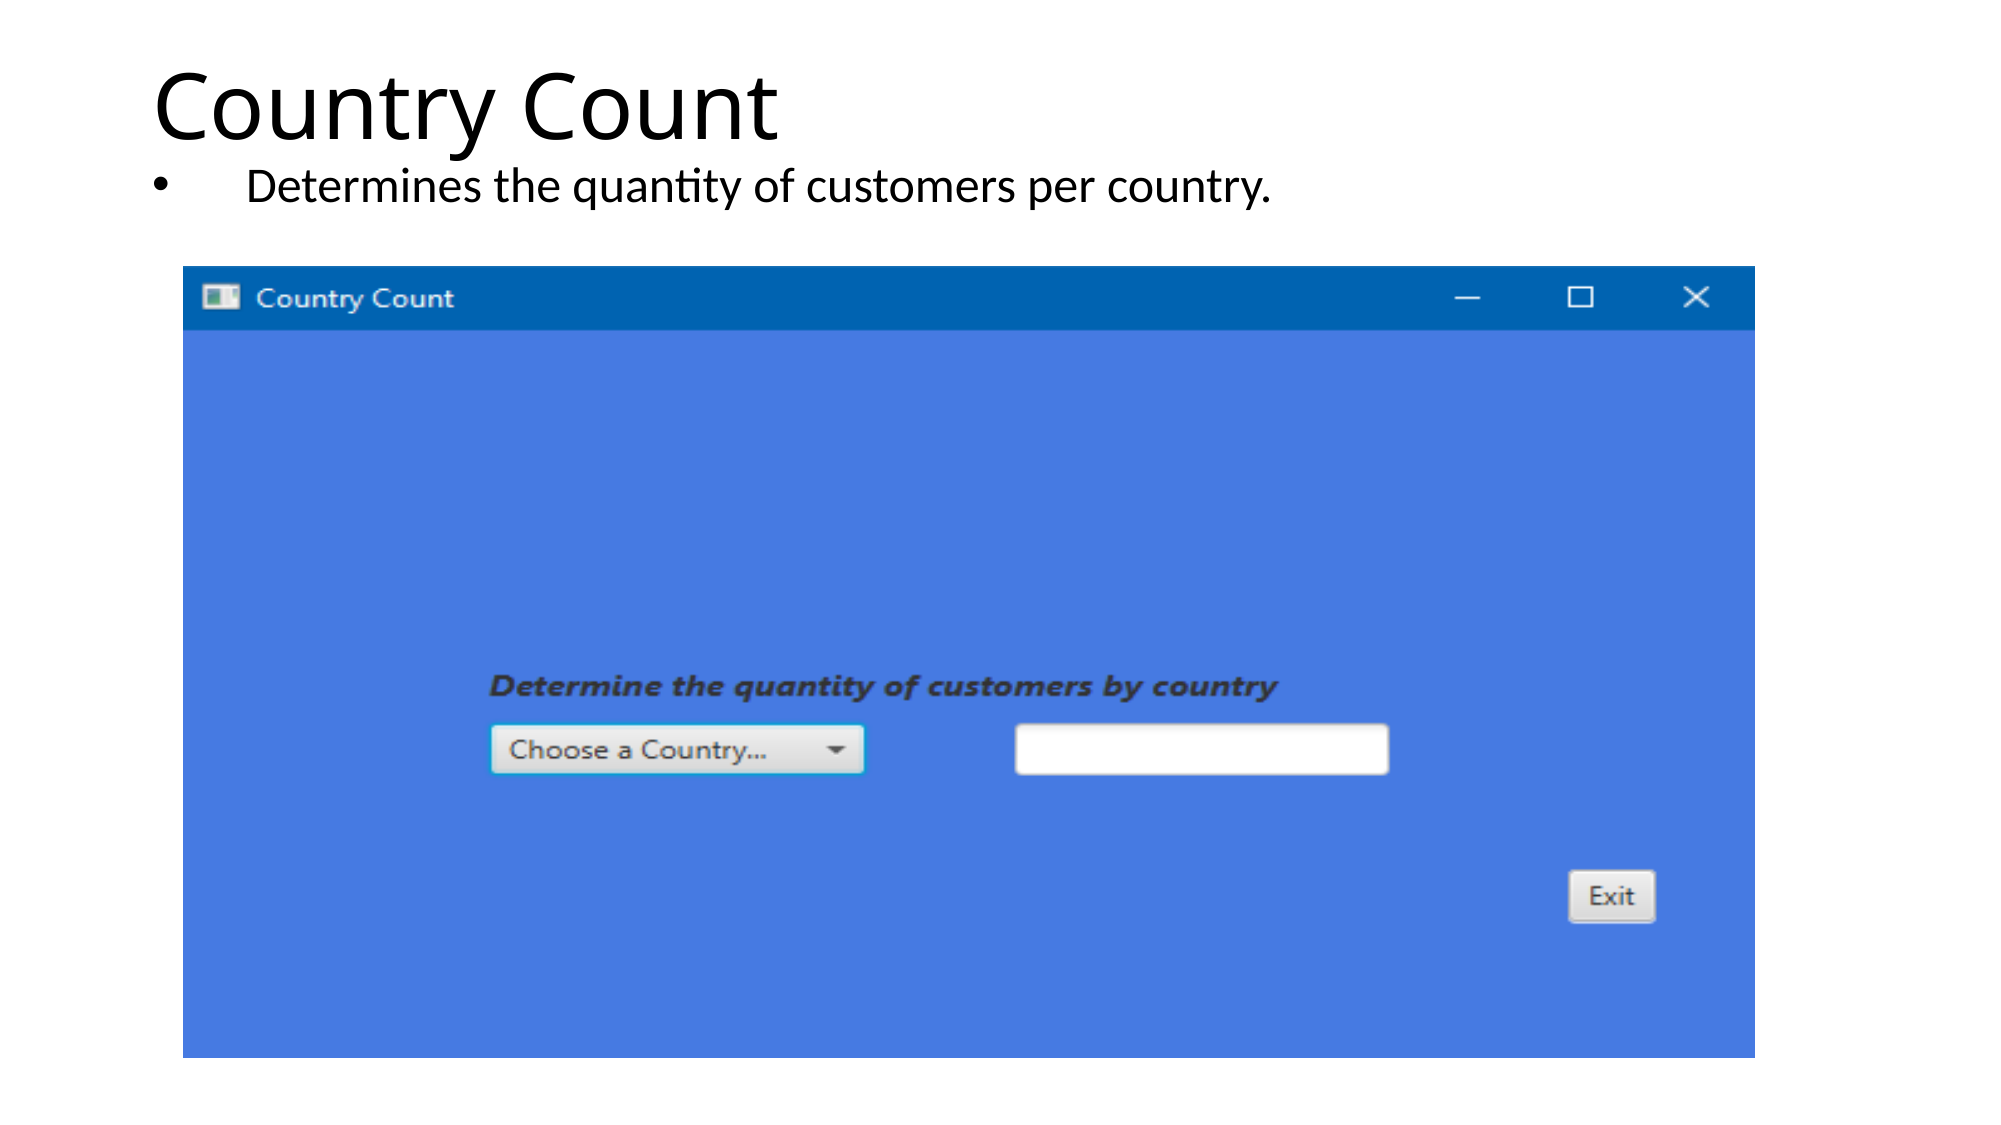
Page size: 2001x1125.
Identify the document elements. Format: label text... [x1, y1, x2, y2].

picture [183, 266, 1755, 1058]
text_box Country Count Determines the quantity of customers per country. [137, 52, 1863, 271]
